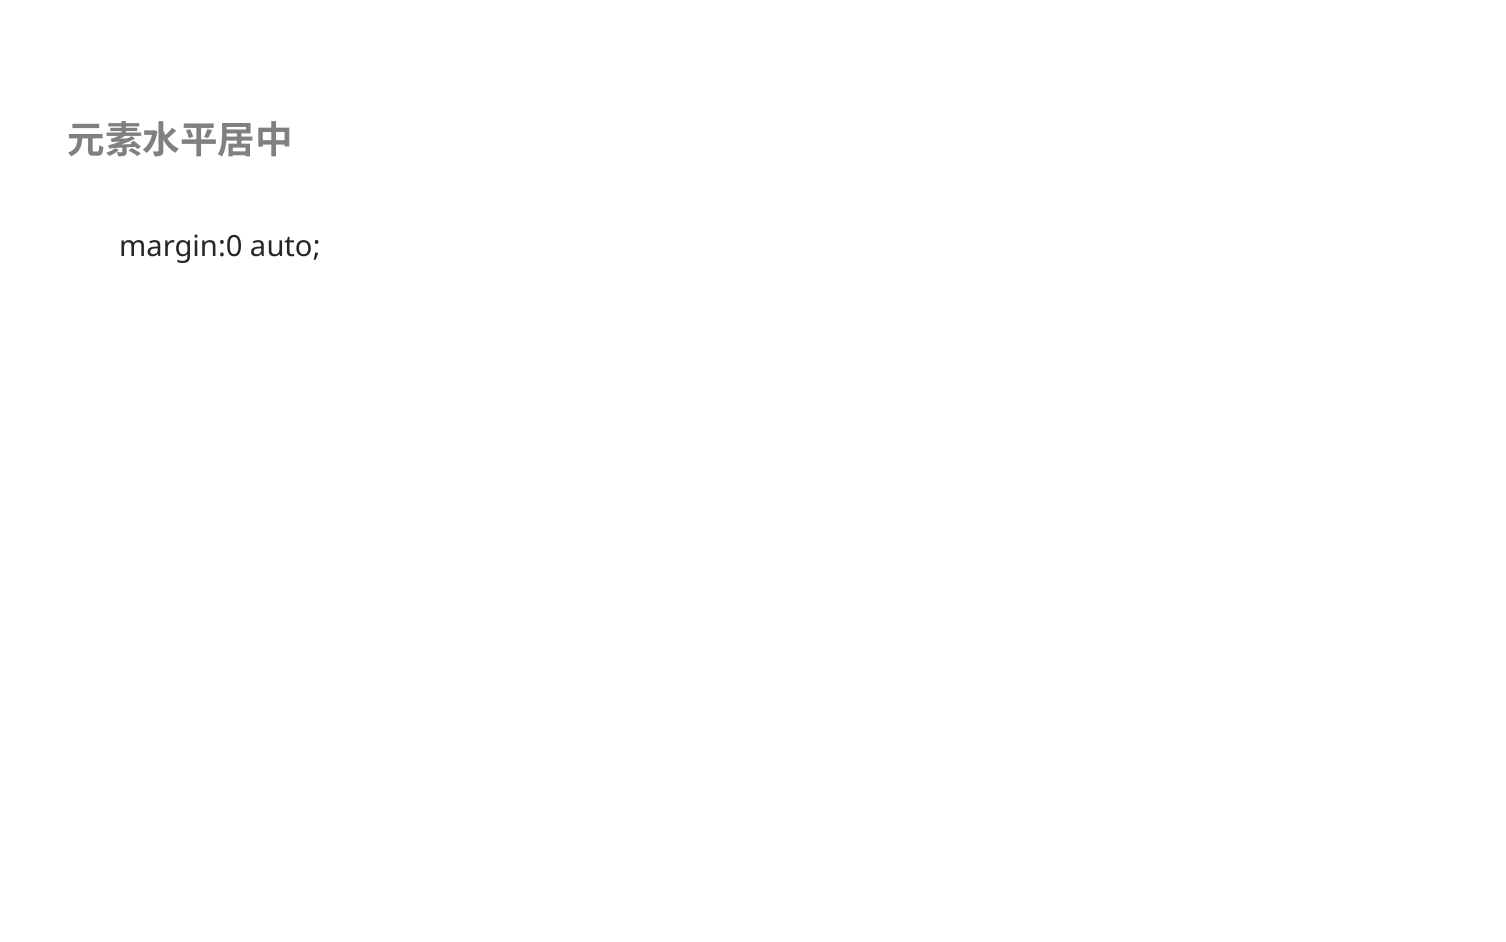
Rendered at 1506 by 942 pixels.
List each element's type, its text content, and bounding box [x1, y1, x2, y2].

text_box margin:0 auto; [104, 202, 1485, 270]
text_box 元素水平居中 [53, 64, 1485, 169]
